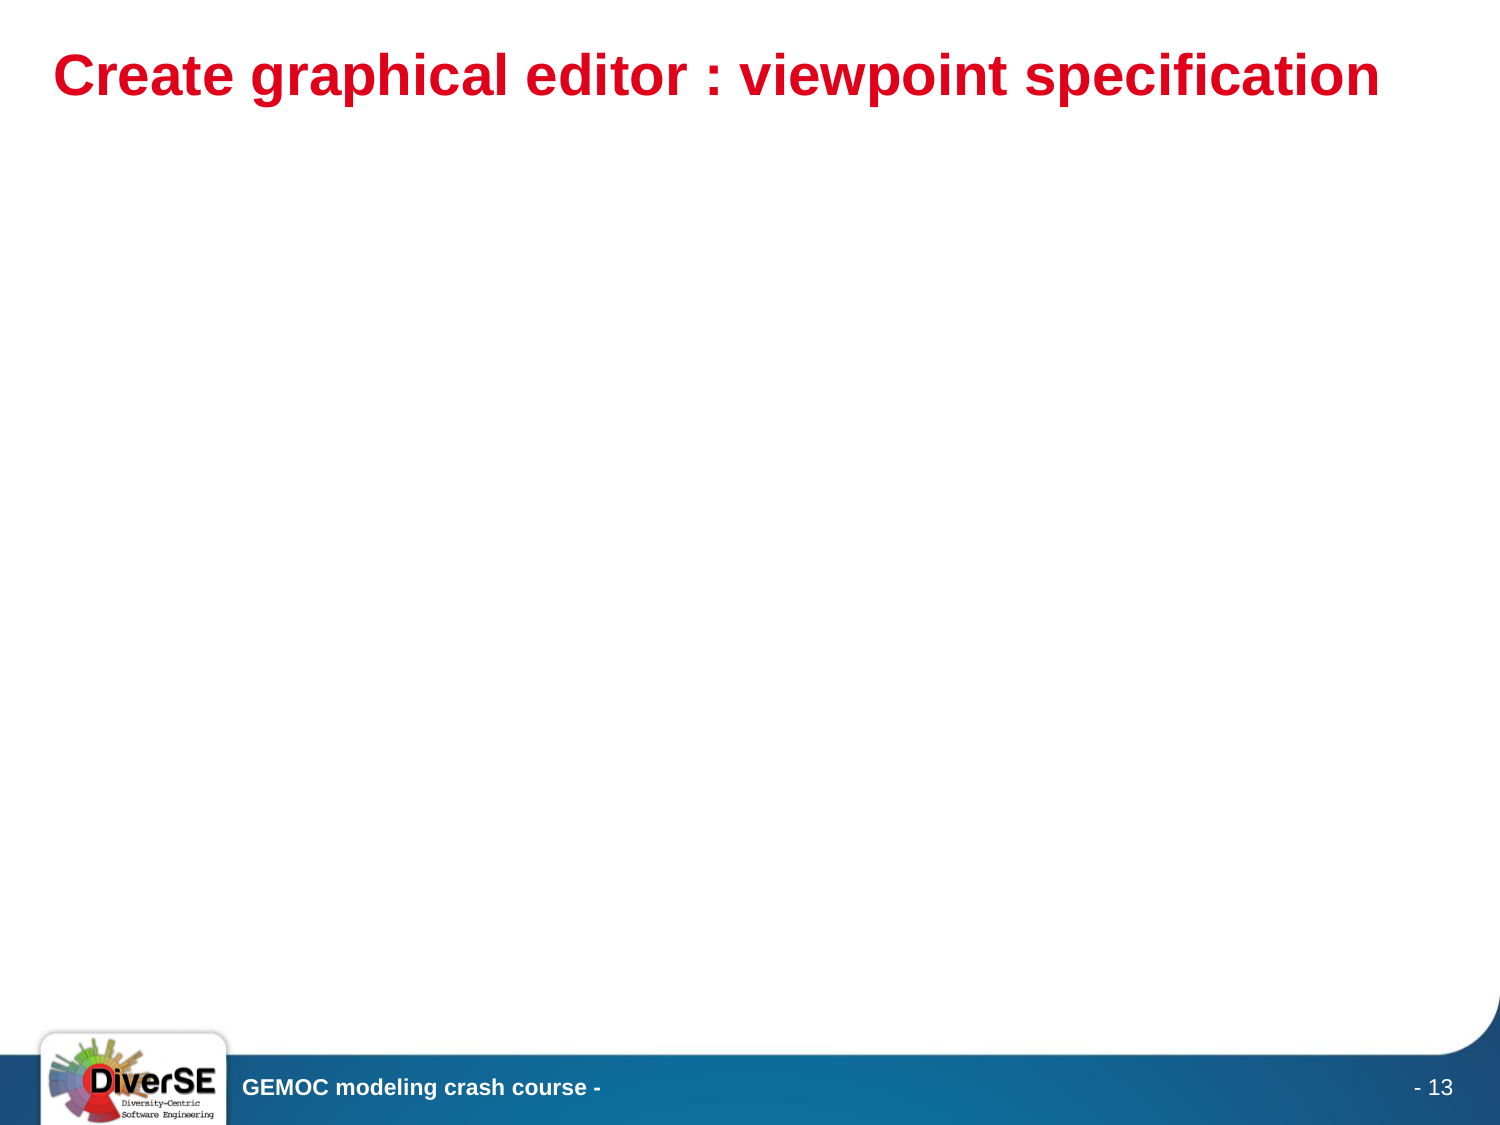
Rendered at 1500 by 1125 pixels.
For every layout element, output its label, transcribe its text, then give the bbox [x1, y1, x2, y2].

picture [0, 947, 1500, 1125]
title Create graphical editor : viewpoint specification [52, 18, 1459, 126]
footer GEMOC modeling crash course - [242, 1064, 1078, 1110]
slide_number - 13 [1413, 1064, 1500, 1110]
